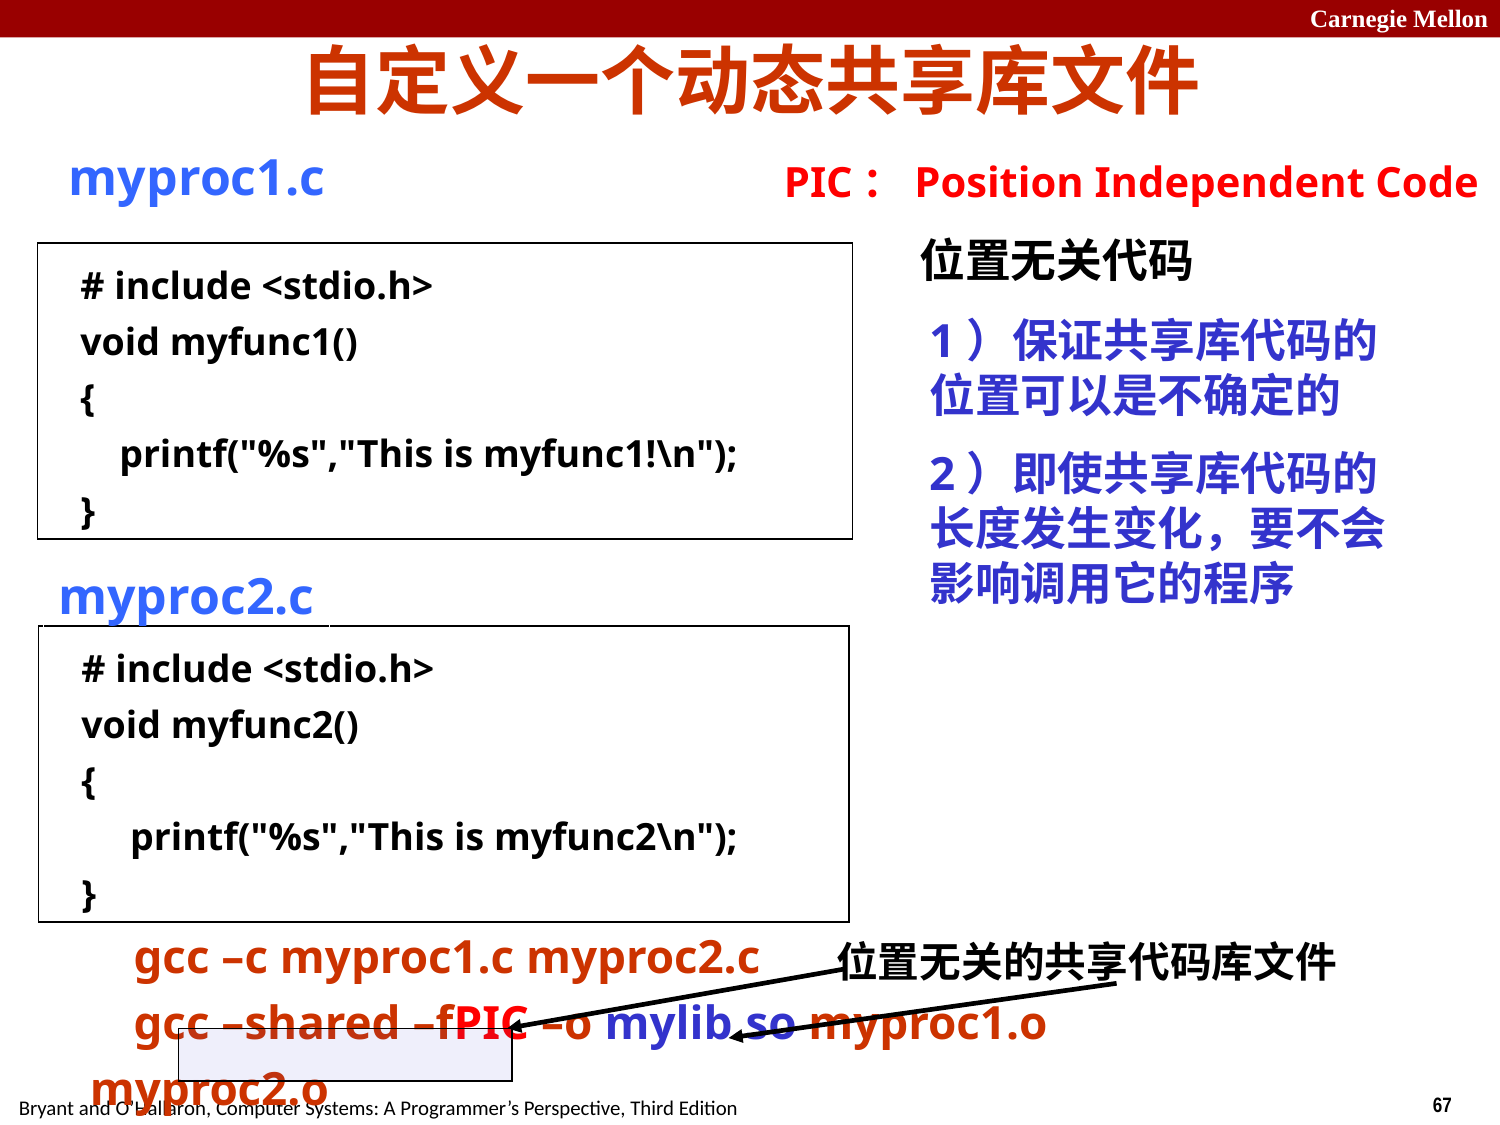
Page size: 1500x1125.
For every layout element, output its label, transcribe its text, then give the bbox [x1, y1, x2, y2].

title 自定义一个动态共享库文件 [74, 32, 1426, 126]
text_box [774, 147, 1489, 295]
text_box myproc2.c [43, 556, 330, 632]
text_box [507, 928, 1413, 1029]
text_box # include <stdio.h> void myfunc1() { printf("%s","This is myfunc1!\n"); } [37, 243, 853, 539]
text_box # include <stdio.h> void myfunc2() { printf("%s","This is myfunc2\n"); } [38, 626, 850, 922]
text_box [178, 1028, 512, 1081]
text_box myproc1.c [54, 138, 341, 213]
text_box gcc –c myproc1.c myproc2.c gcc –shared –fPIC –o mylib.so myproc1.o myproc2.o [75, 942, 1270, 1089]
text_box [728, 1037, 742, 1043]
text_box 1）保证共享库代码的位置可以是不确定的 2）即使共享库代码的长度发生变化，要不会影响调用它的程序 [914, 304, 1424, 618]
